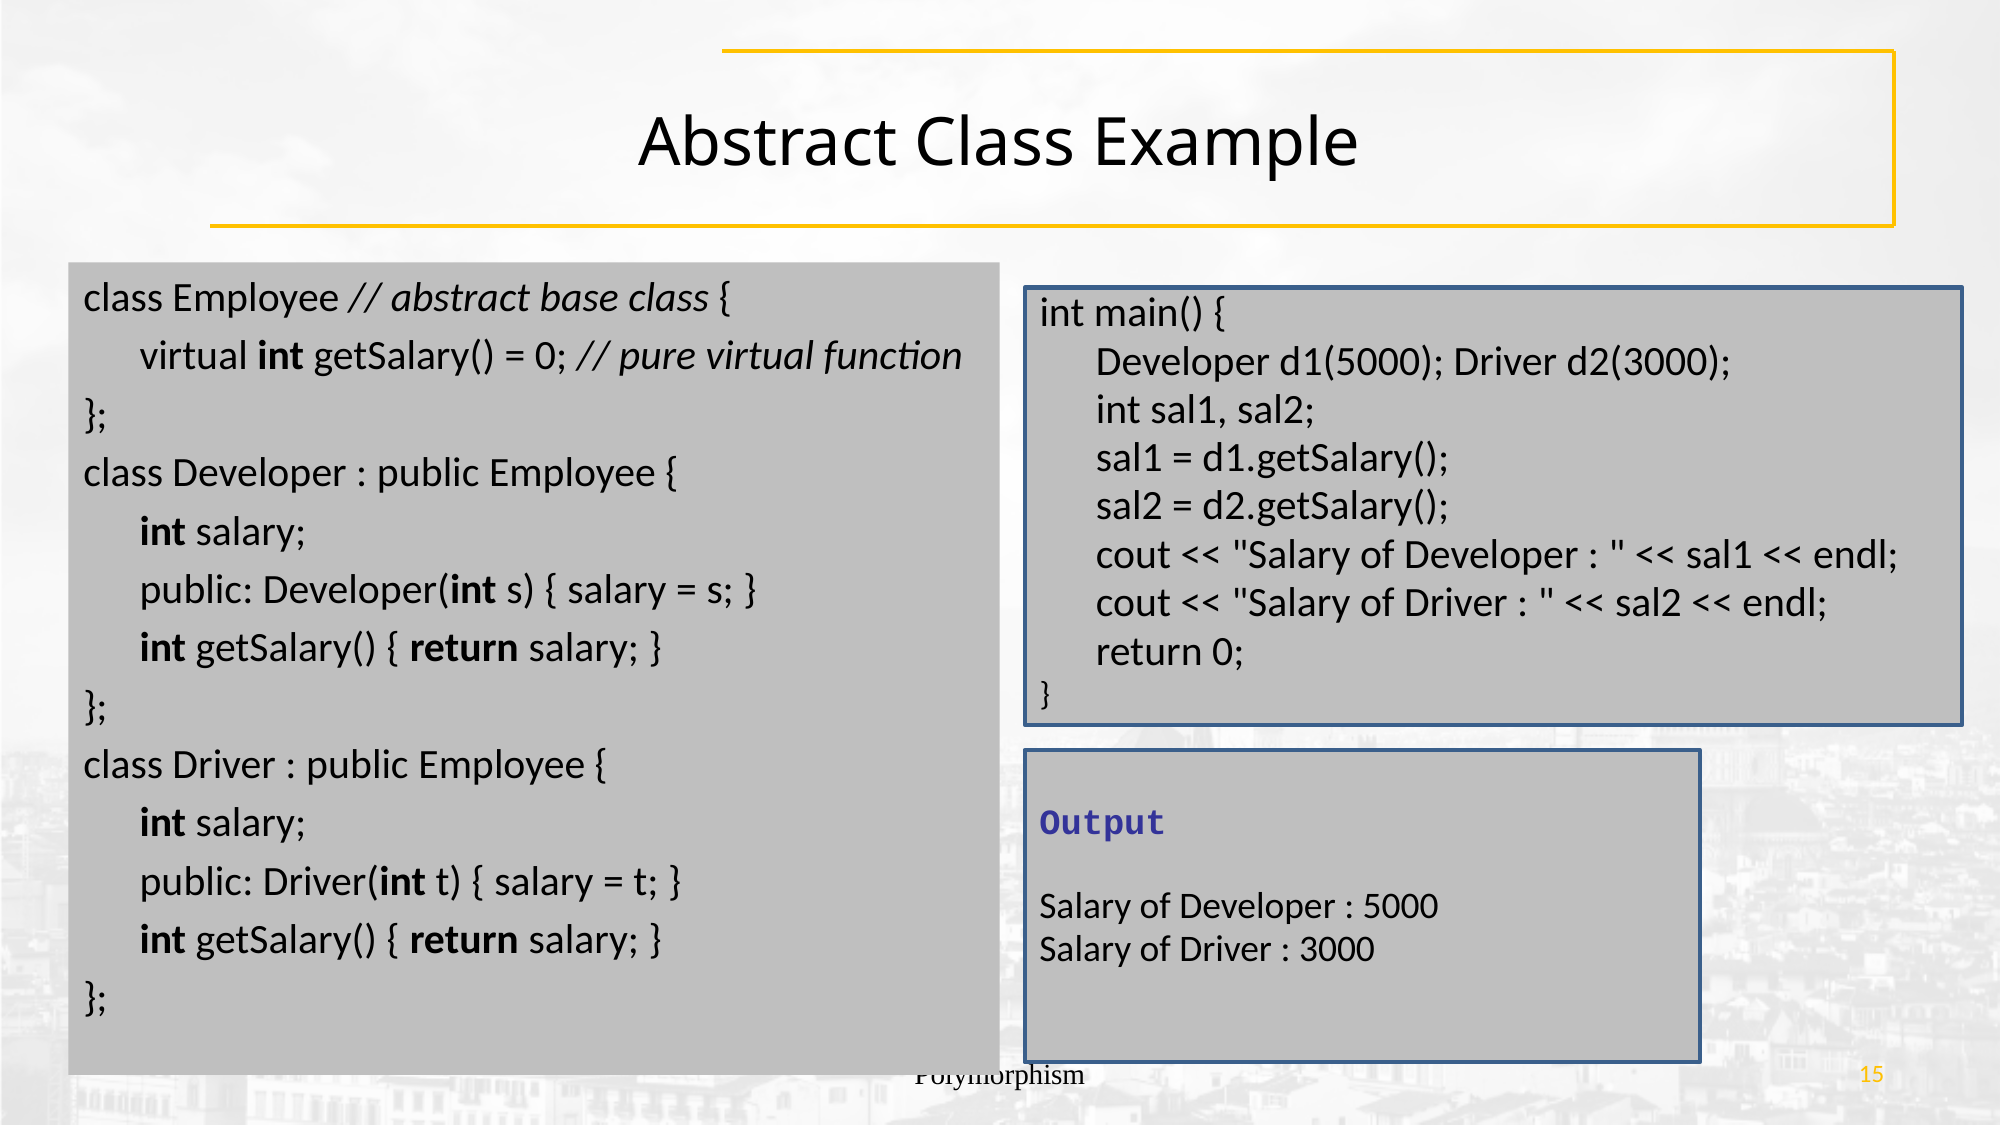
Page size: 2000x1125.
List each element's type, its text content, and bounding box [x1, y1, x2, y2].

text_box int main() { Developer d1(5000); Driver d2(3000); int sal1, sal2; sal1 = d1.getSalary(); sal2 = d2.getSalary(); cout << "Salary of Developer : " << sal1 << endl; cout << "Salary of Driver : " << sal2 << endl; return 0; } [1023, 285, 1964, 727]
footer Polymorphism [683, 1042, 1317, 1103]
slide_number 15 [1432, 1042, 1900, 1103]
list class Employee // abstract base class { virtual int getSalary() = 0; // pure virtual function }; class Developer : public Employee { int salary; public: Developer(int s) { salary = s; } int getSalary() { return salary; } }; class Driver : public Employee { int salary; public: Driver(int t) { salary = t; } int getSalary() { return salary; } }; [68, 262, 1000, 1075]
text_box Output Salary of Developer : 5000 Salary of Driver : 3000 [1023, 748, 1702, 1064]
title Abstract Class Example [99, 45, 1900, 233]
